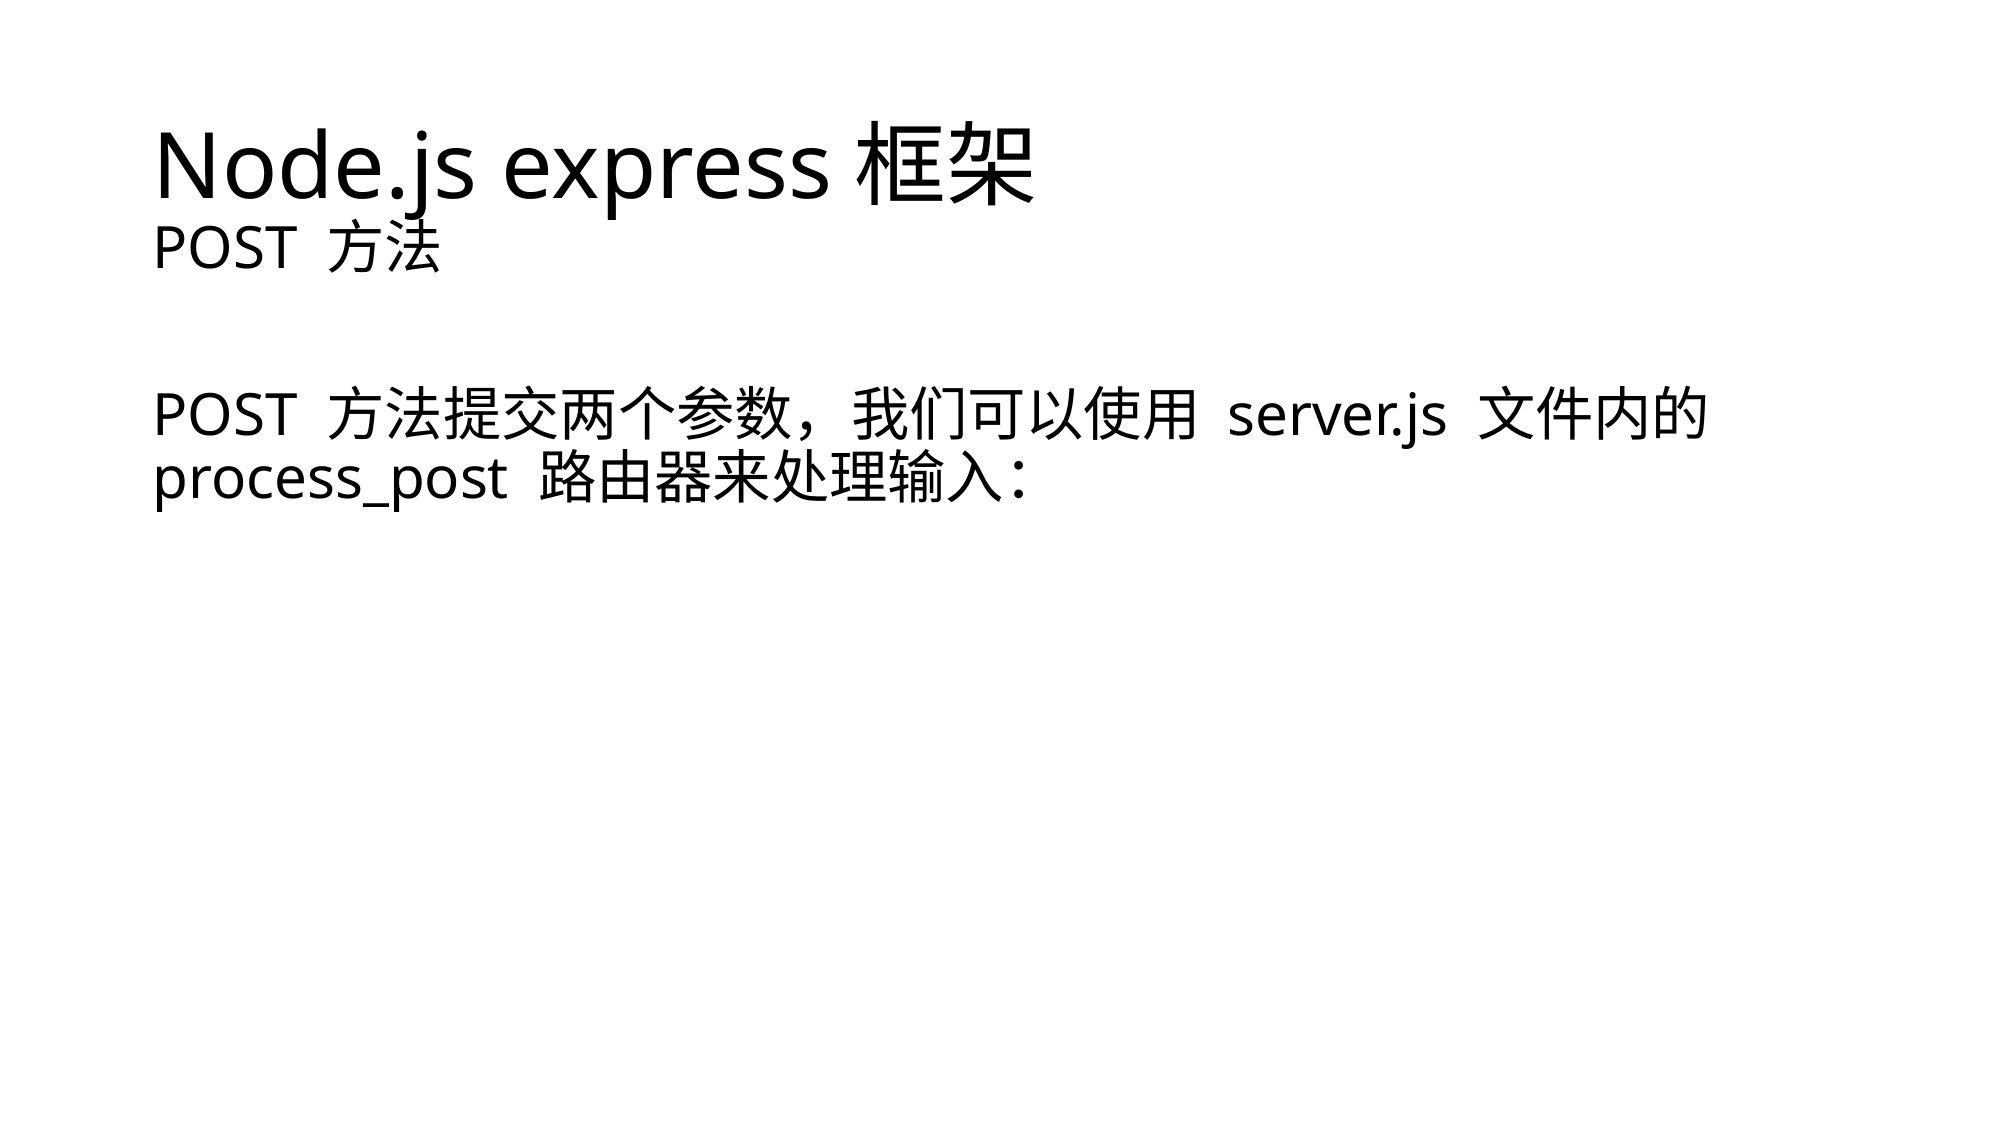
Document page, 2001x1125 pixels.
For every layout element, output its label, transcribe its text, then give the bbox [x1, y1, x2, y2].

list POST 方法 POST 方法提交两个参数，我们可以使用 server.js 文件内的 process_post 路由器来处理输入： [137, 210, 1863, 1003]
title Node.js express框架 [137, 59, 1863, 210]
